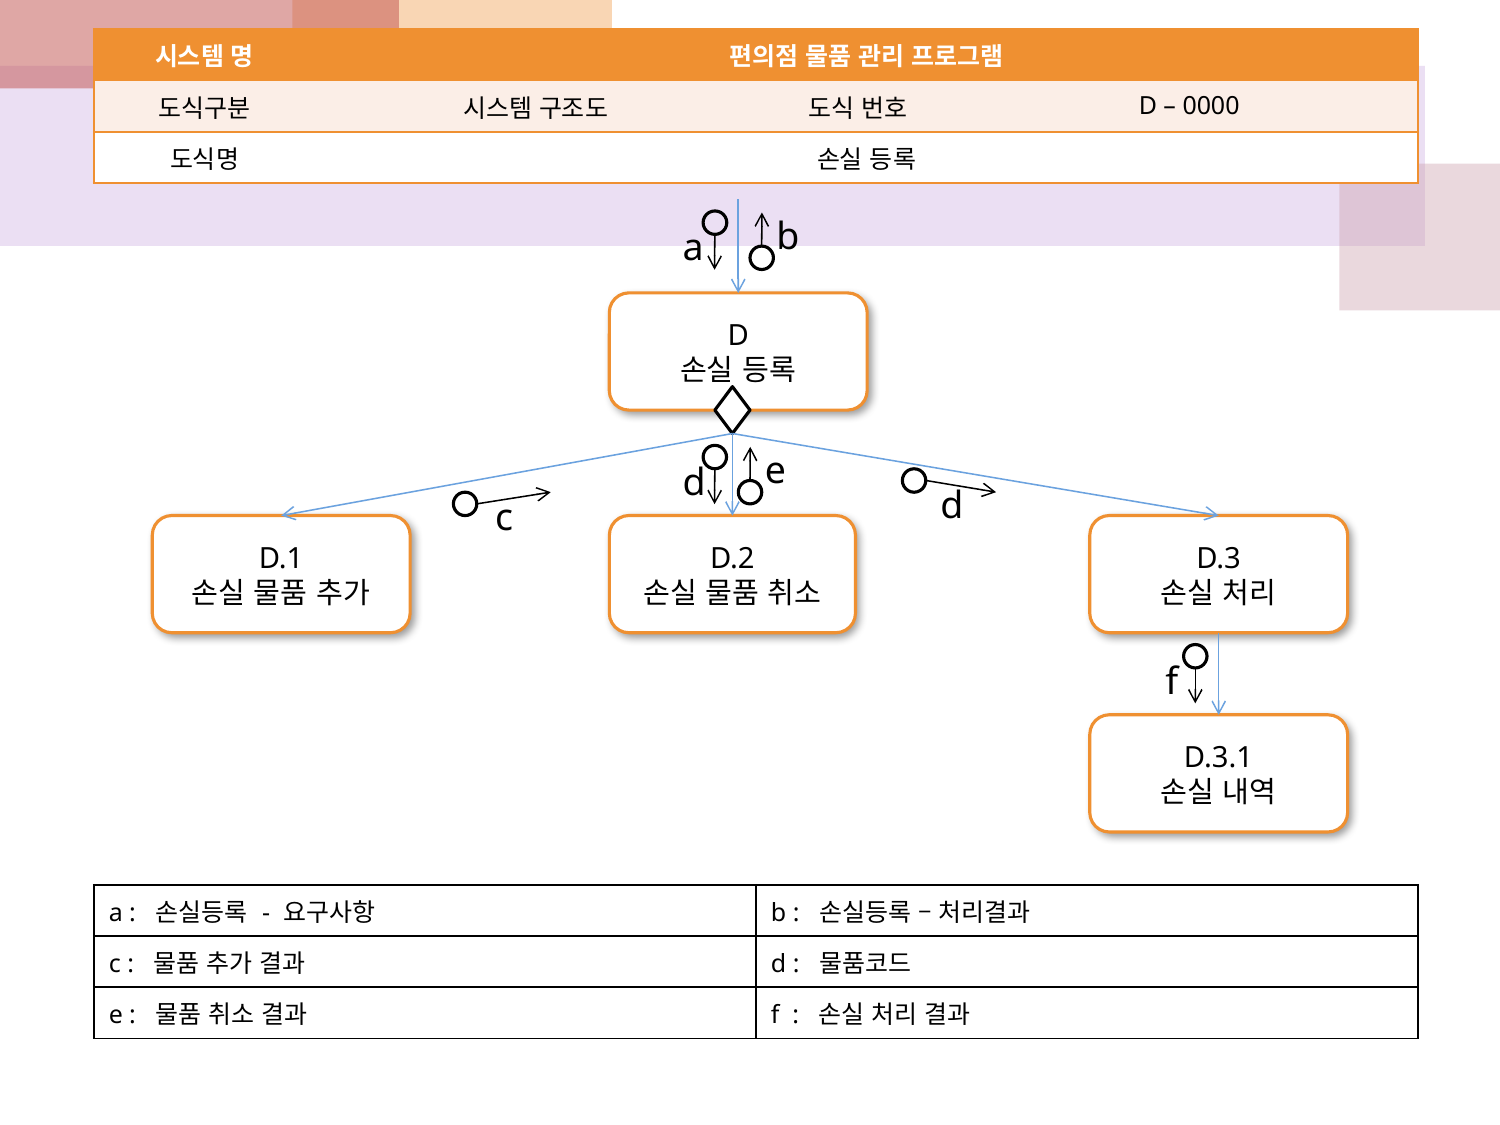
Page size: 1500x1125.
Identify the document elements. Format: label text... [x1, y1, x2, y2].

text_box [748, 256, 775, 272]
text_box D 손실 등록 [607, 291, 869, 412]
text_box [476, 491, 551, 505]
text_box f [1147, 655, 1197, 705]
table_header 시스템 명 [95, 30, 315, 80]
table_cell e : 물품 취소 결과 [95, 988, 755, 1038]
text_box D.3.1 손실 내역 [1088, 713, 1350, 834]
text_box [701, 209, 729, 236]
text_box [701, 443, 729, 471]
table_cell [748, 465, 765, 474]
table_cell 도식 번호 [756, 81, 961, 131]
text_box [1182, 642, 1209, 670]
table_cell [1180, 688, 1197, 693]
text_box D.2 손실 물품 취소 [607, 513, 858, 635]
table_cell 도식구분 [95, 81, 315, 131]
table_header a : 손실등록 - 요구사항 [95, 886, 755, 935]
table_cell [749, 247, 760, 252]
table_cell d : 물품코드 [757, 937, 1417, 986]
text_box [934, 231, 1017, 719]
table_header 편의점 물품 관리 프로그램 [315, 30, 1417, 80]
table_cell [1180, 675, 1197, 680]
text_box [925, 480, 997, 493]
table_cell [699, 487, 716, 492]
text_box e [748, 444, 798, 494]
text_box D.3 손실 처리 [1088, 513, 1350, 635]
table_cell D – 0000 [961, 81, 1417, 131]
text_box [465, 248, 549, 701]
table_cell c : 물품 추가 결과 [95, 937, 755, 986]
table_cell 도식명 [95, 133, 315, 182]
table_cell 손실 등록 [315, 133, 1417, 182]
table_cell [760, 231, 775, 236]
text_box [900, 467, 927, 494]
text_box d [666, 455, 716, 505]
text_box a [666, 221, 716, 271]
table_cell [760, 247, 783, 252]
text_box [451, 492, 458, 516]
table_header b : 손실등록 – 처리결과 [757, 886, 1417, 935]
table_cell 시스템 구조도 [315, 81, 756, 131]
text_box [736, 485, 764, 506]
text_box [713, 385, 752, 433]
text_box b [760, 209, 810, 259]
table_cell [748, 475, 770, 481]
text_box D.1 손실 물품 추가 [150, 513, 412, 635]
table_cell f : 손실 처리 결과 [757, 988, 1417, 1038]
table_cell [693, 247, 716, 258]
table_cell [695, 476, 716, 485]
